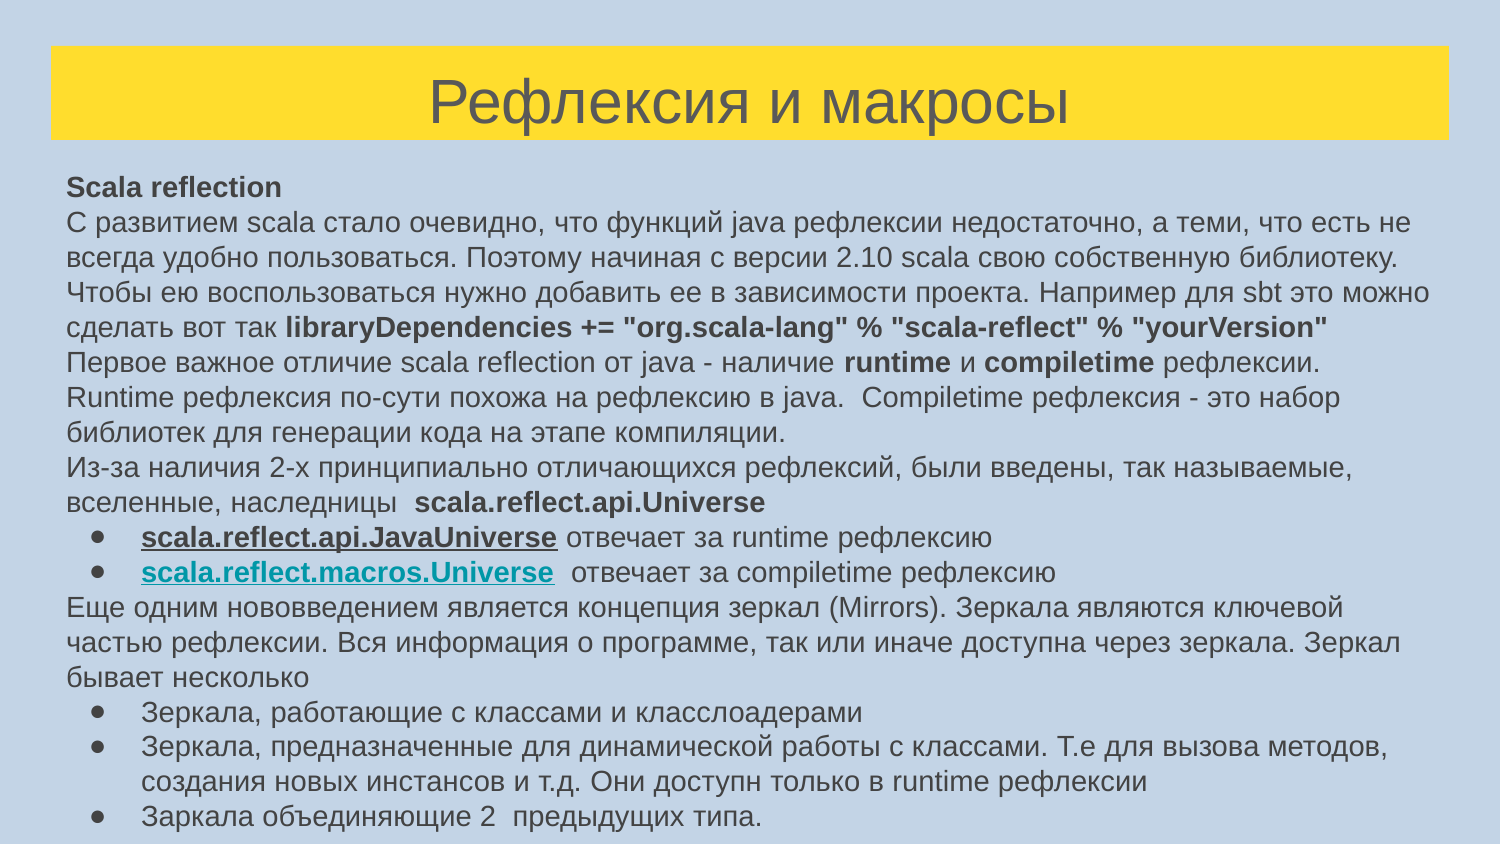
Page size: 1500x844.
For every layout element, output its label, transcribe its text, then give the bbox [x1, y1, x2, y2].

title Рефлексия и макросы [51, 45, 1449, 140]
list Scala reflection С развитием scala стало очевидно, что функций java рефлексии недостаточно, а теми, что есть не всегда удобно пользоваться. Поэтому начиная с версии 2.10 scala свою собственную библиотеку. Чтобы ею воспользоваться нужно добавить ее в зависимости проекта. Например для sbt это можно сделать вот так libraryDependencies += "org.scala-lang" % "scala-reflect" % "yourVersion" Первое важное отличие scala reflection от java - наличие runtime и compiletime рефлексии. Runtime рефлексия по-сути похожа на рефлексию в java. Compiletime рефлексия - это набор библиотек для генерации кода на этапе компиляции. Из-за наличия 2-х принципиально отличающихся рефлексий, были введены, так называемые, вселенные, наследницы scala.reflect.api.Universe scala.reflect.api.JavaUniverse отвечает за runtime рефлексию scala.reflect.macros.Universe отвечает за compiletime рефлексию Еще одним нововведением является концепция зеркал (Mirrors). Зеркала являются ключевой частью рефлексии. Вся информация о программе, так или иначе доступна через зеркала. Зеркал бывает несколько Зеркала, работающие с классами и класслоадерами Зеркала, предназначенные для динамической работы с классами. Т.е для вызова методов, создания новых инстансов и т.д. Они доступн только в runtime рефлексии Заркала объединяющие 2 предыдущих типа. [51, 153, 1449, 821]
